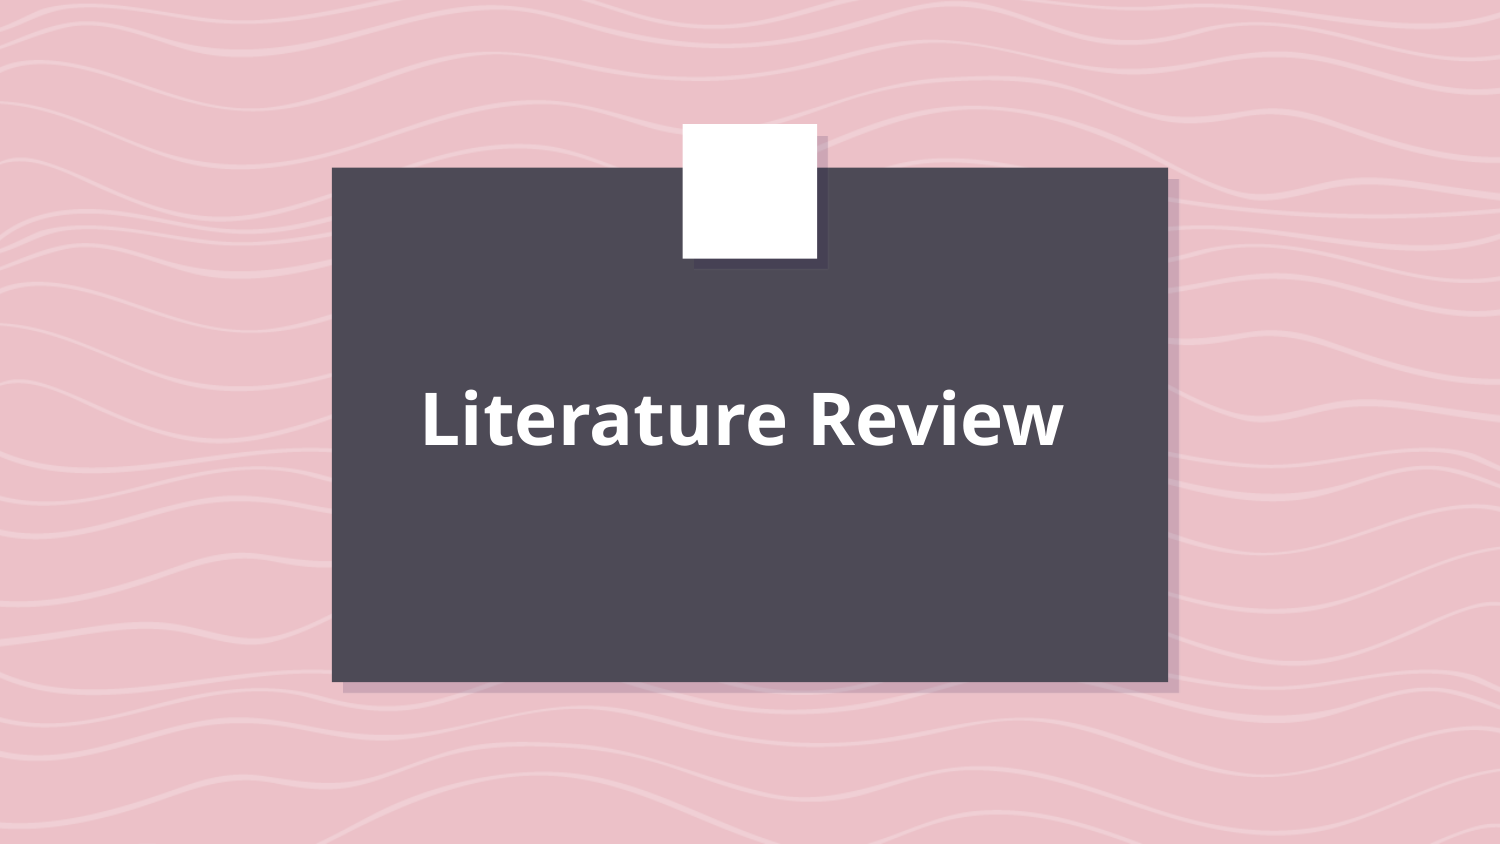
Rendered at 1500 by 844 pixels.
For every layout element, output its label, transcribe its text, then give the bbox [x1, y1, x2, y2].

title Literature Review [387, 284, 1099, 475]
